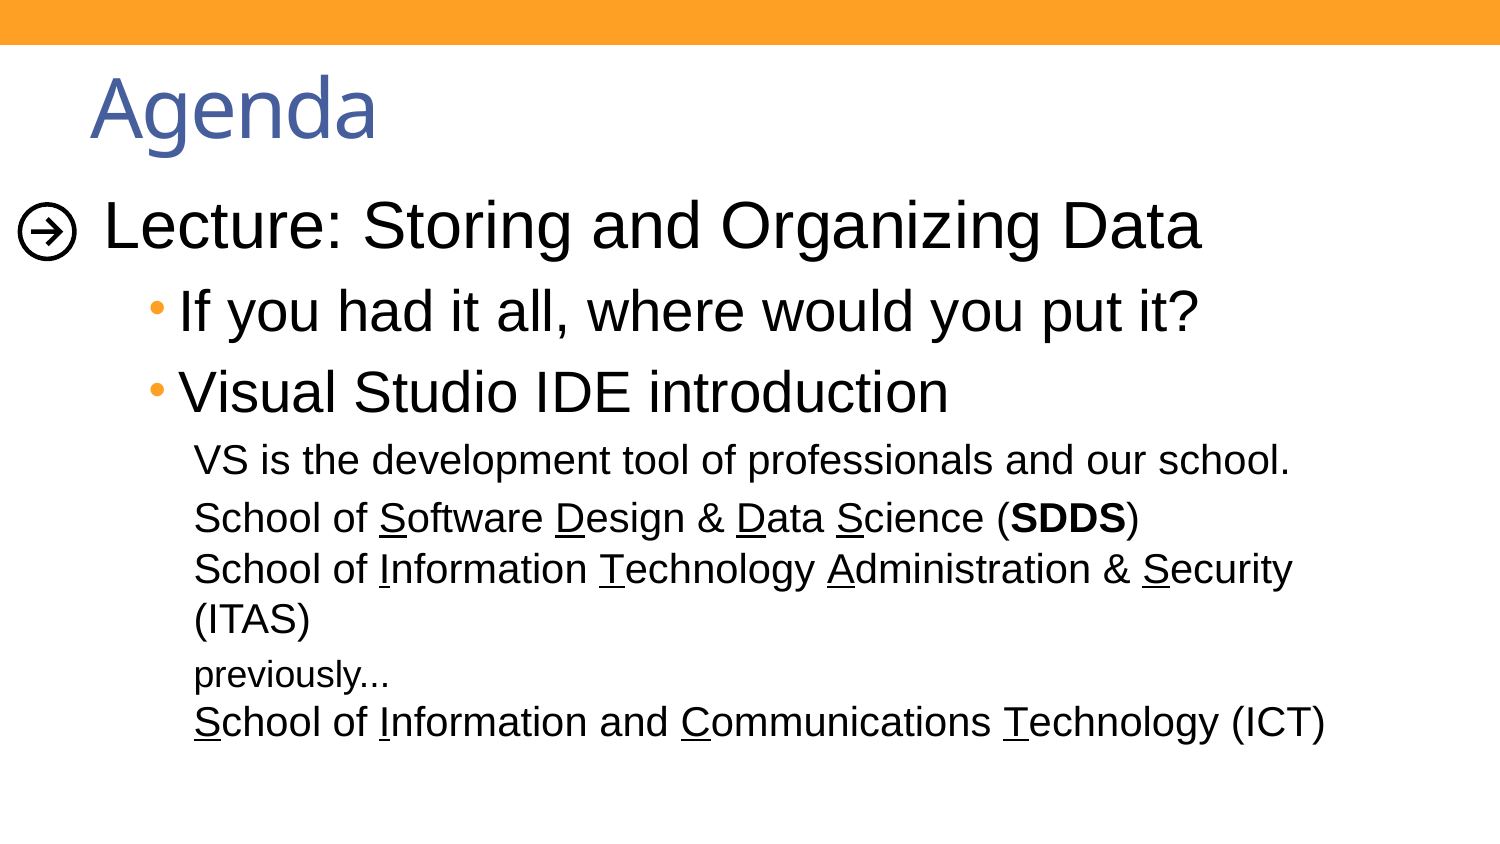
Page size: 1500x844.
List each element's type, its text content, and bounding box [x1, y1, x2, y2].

list Lecture: Storing and Organizing Data If you had it all, where would you put it? Visual Studio IDE introduction VS is the development tool of professionals and our school. School of Software Design & Data Science (SDDS) School of Information Technology Administration & Security (ITAS) previously... School of Information and Communications Technology (ICT) [88, 173, 1430, 774]
picture [17, 201, 77, 262]
title Agenda [75, 43, 1425, 166]
